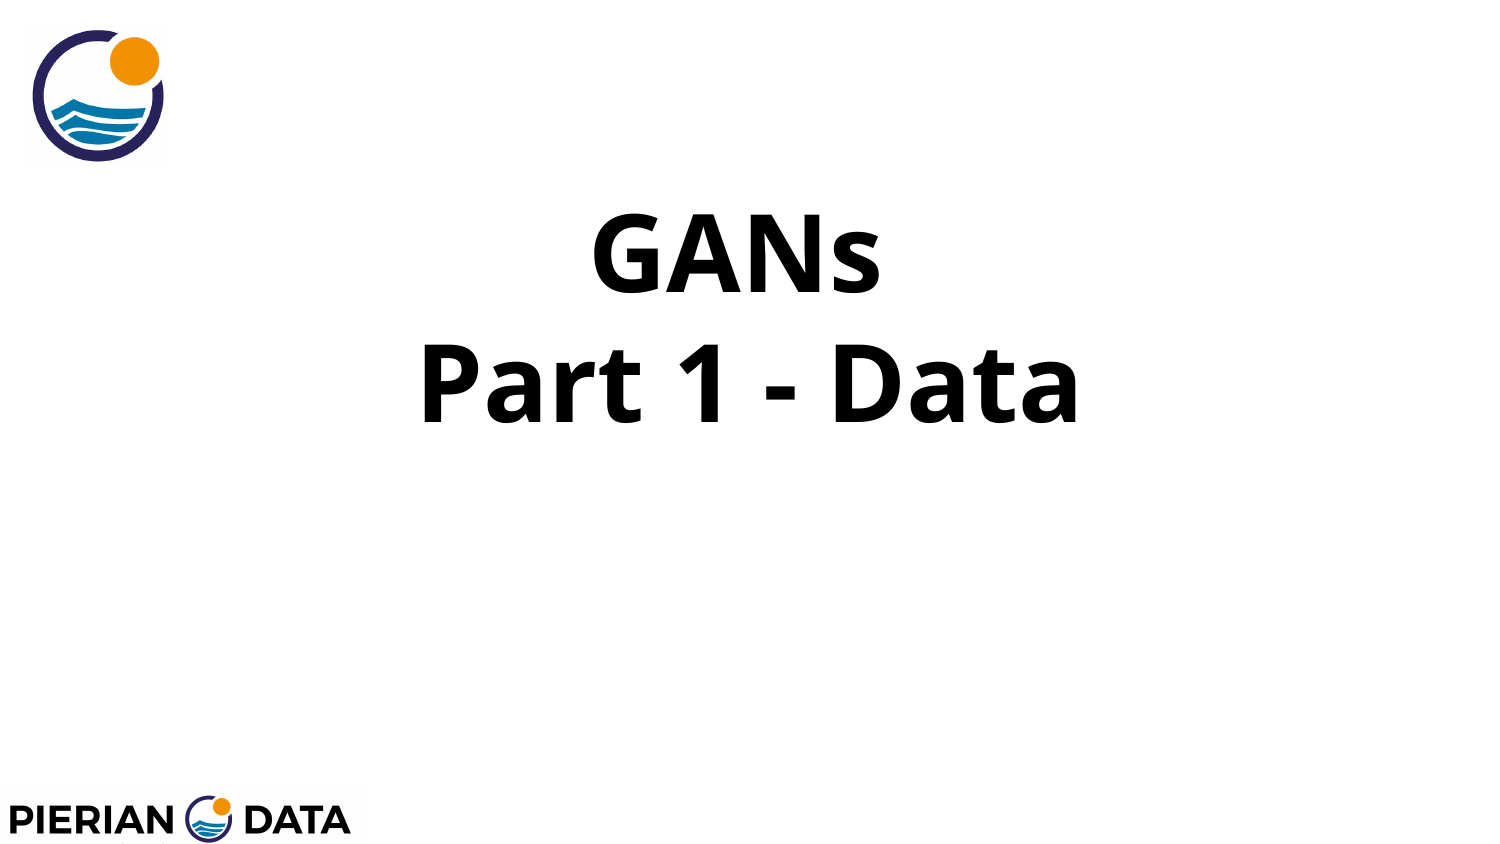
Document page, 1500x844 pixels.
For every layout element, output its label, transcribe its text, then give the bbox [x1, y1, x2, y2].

picture [24, 24, 172, 167]
title GANs Part 1 - Data [51, 122, 1449, 459]
picture [0, 787, 368, 844]
